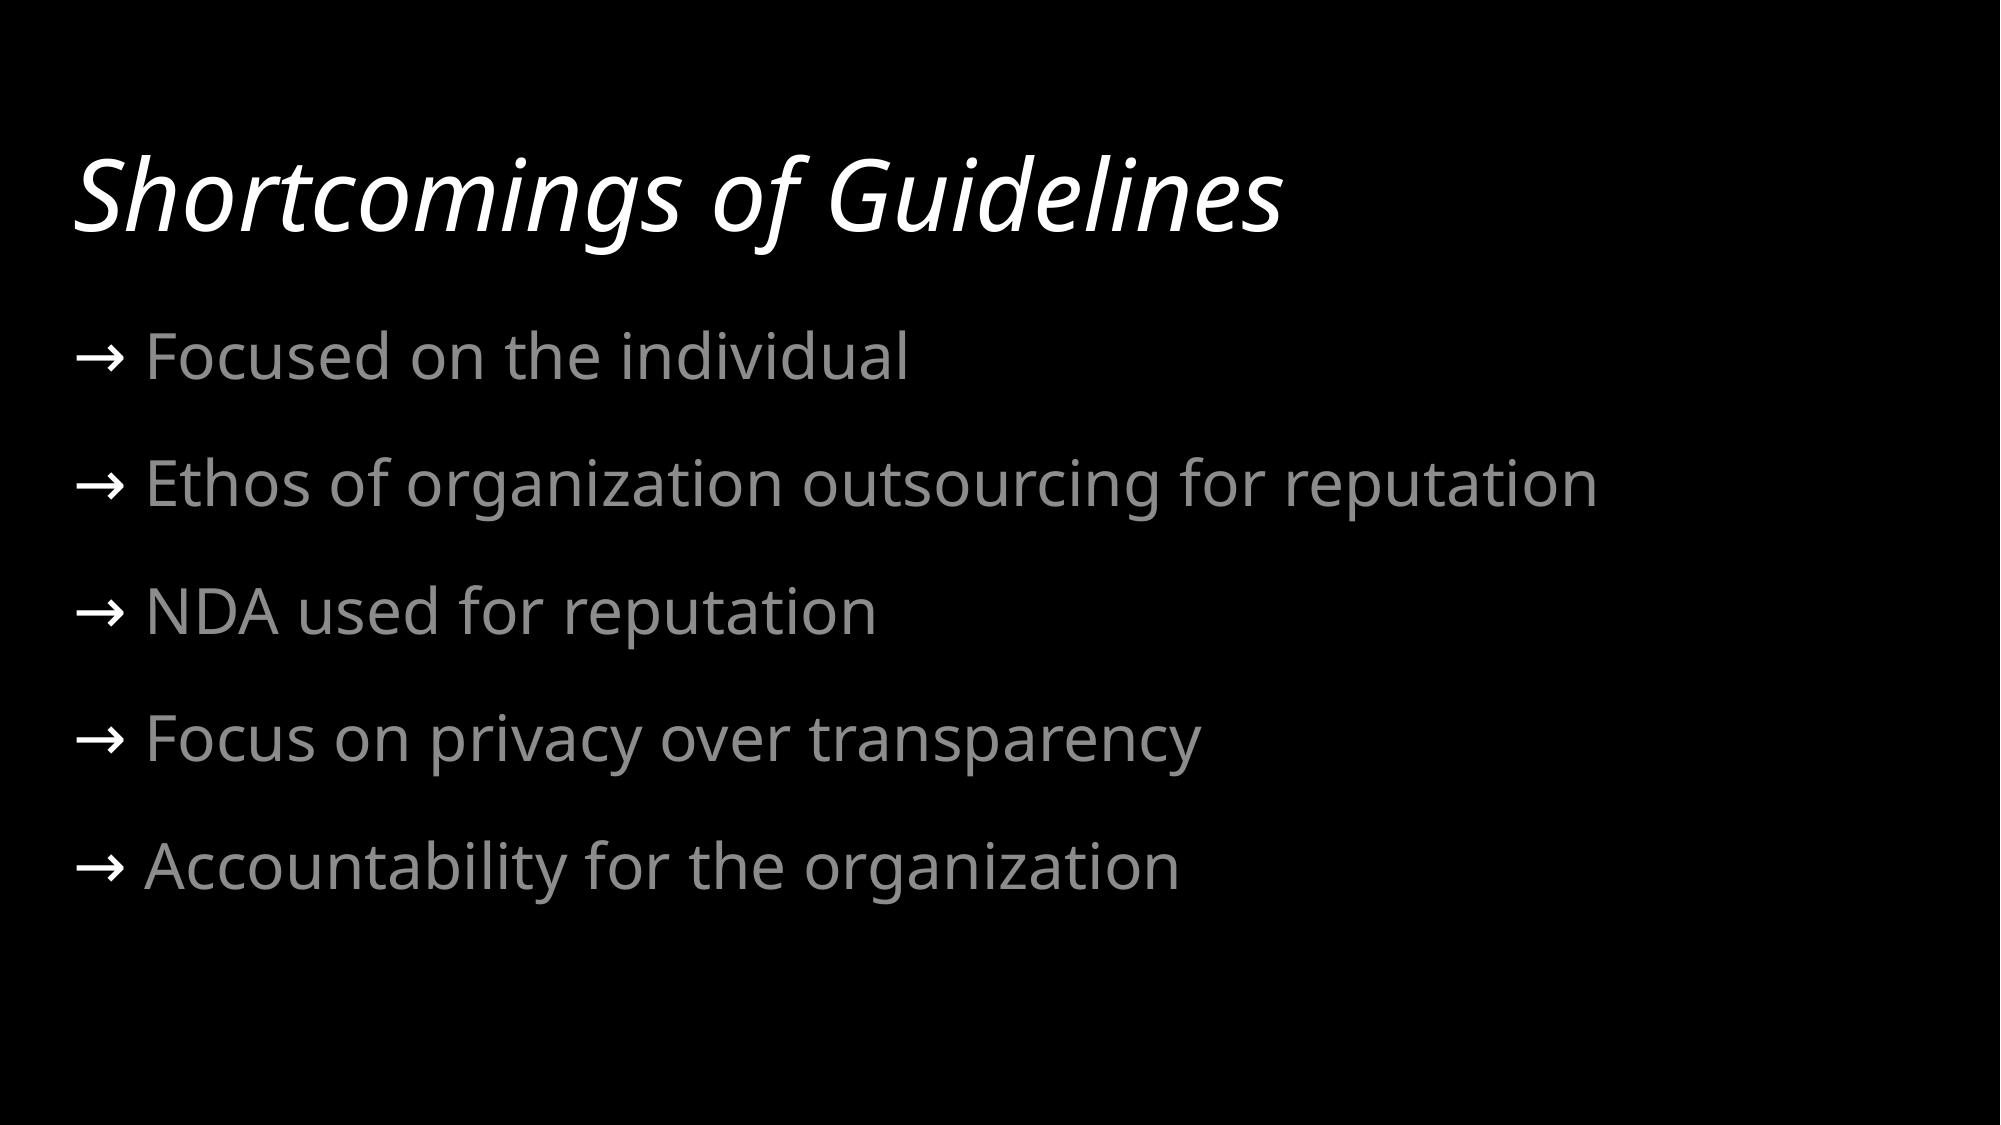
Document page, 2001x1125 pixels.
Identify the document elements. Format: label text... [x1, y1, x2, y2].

title Shortcomings of Guidelines [73, 63, 1928, 251]
list Focused on the individual Ethos of organization outsourcing for reputation NDA used for reputation Focus on privacy over transparency Accountability for the organization [73, 284, 1927, 906]
